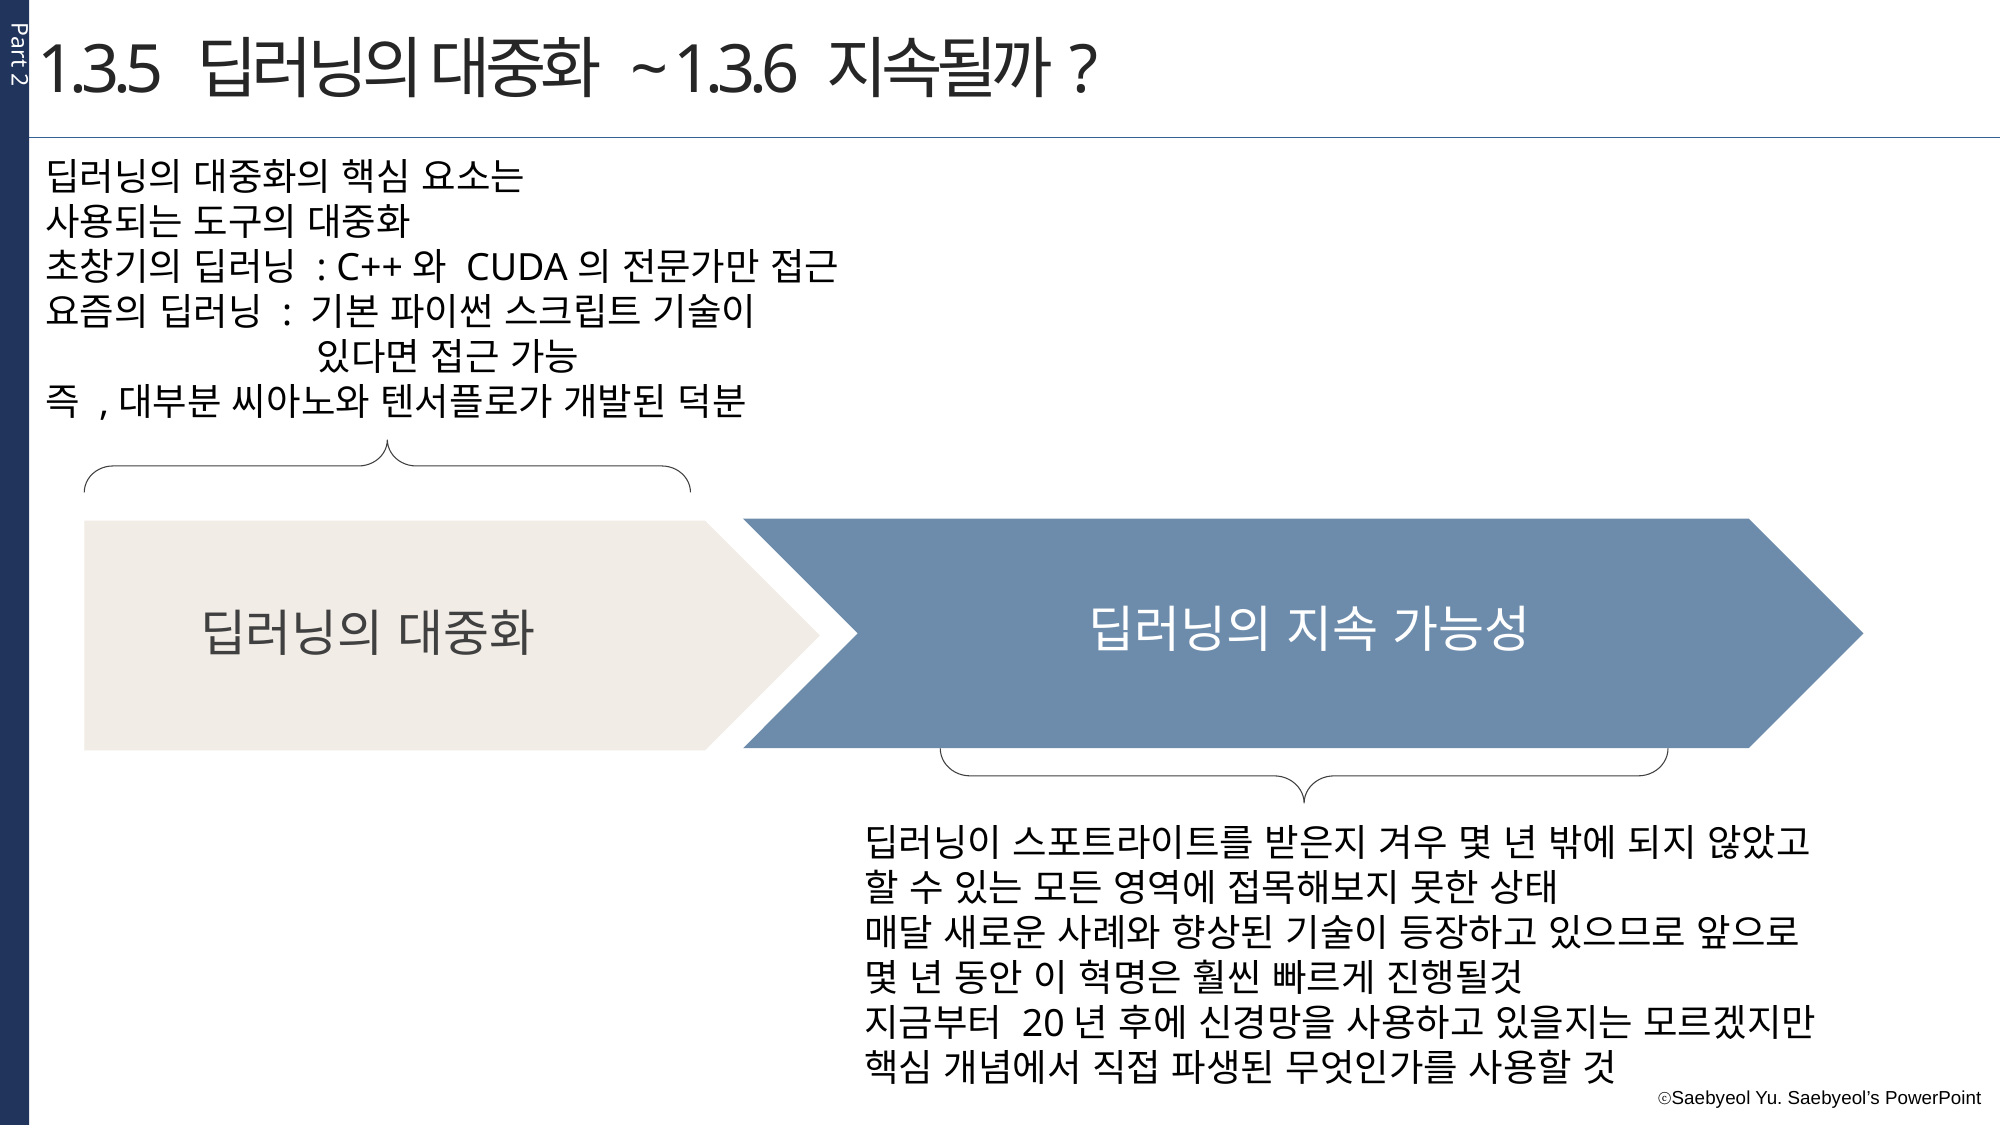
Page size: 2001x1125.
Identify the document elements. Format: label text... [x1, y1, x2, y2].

text_box 딥러닝이 스포트라이트를 받은지 겨우 몇 년 밖에 되지 않았고 할 수 있는 모든 영역에 접목해보지 못한 상태 매달 새로운 사례와 향상된 기술이 등장하고 있으므로 앞으로 몇 년 동안 이 혁명은 훨씬 빠르게 진행될것 지금부터 20년 후에 신경망을 사용하고 있을지는 모르겠지만 핵심 개념에서 직접 파생된 무엇인가를 사용할 것 [849, 812, 1859, 1097]
text_box 1.3.5 딥러닝의 대중화 ~ 1.3.6 지속될까? [42, 18, 1114, 113]
text_box Part 2 [0, 8, 42, 312]
text_box [83, 519, 822, 752]
text_box [939, 748, 1669, 804]
text_box 딥러닝의 대중화 [185, 594, 552, 669]
text_box [0, 312, 30, 1125]
text_box 딥러닝의 지속 가능성 [1074, 589, 1584, 665]
text_box [0, 0, 30, 8]
text_box [83, 439, 692, 493]
text_box 딥러닝의 대중화의 핵심 요소는 사용되는 도구의 대중화 초창기의 딥러닝 : C++와 CUDA의 전문가만 접근 요즘의 딥러닝 : 기본 파이썬 스크립트 기술이 있다면 접근 가능 즉 ,대부분 씨아노와 텐서플로가 개발된 덕분 [30, 145, 885, 430]
text_box [740, 517, 1866, 750]
